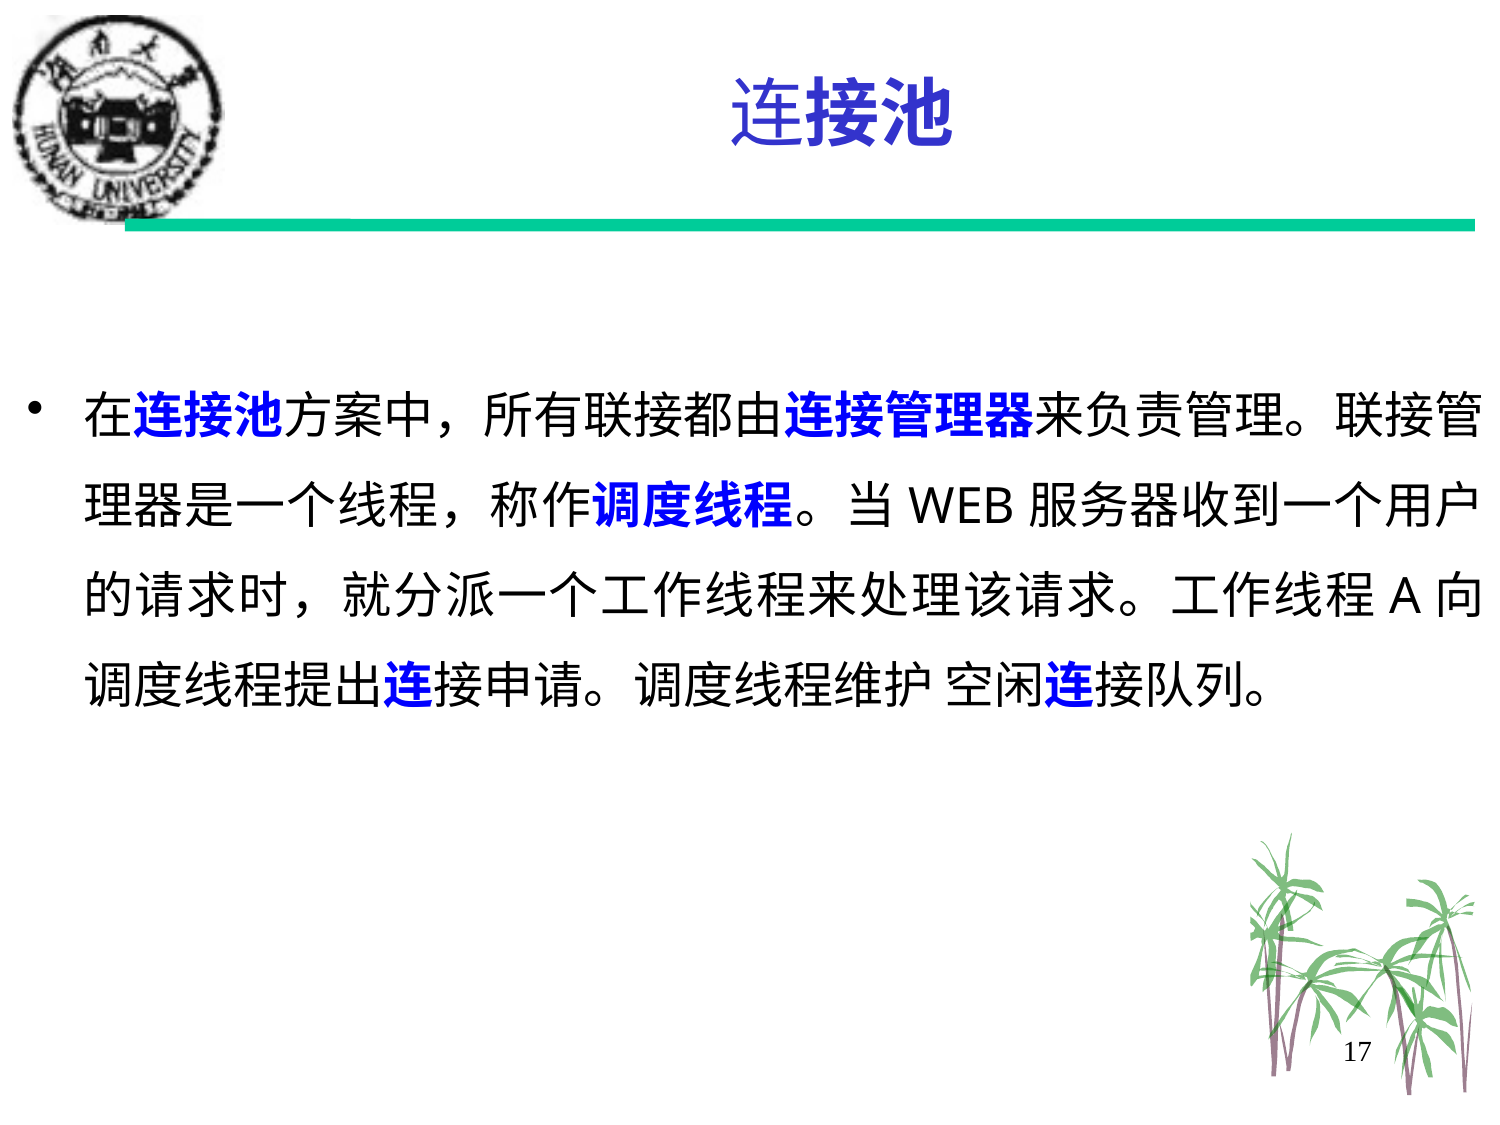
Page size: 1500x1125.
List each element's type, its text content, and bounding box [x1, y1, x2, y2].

title 连接池 [208, 25, 1475, 195]
list 在连接池方案中，所有联接都由连接管理器来负责管理。联接管理器是一个线程，称作调度线程。当WEB服务器收到一个用户的请求时，就分派一个工作线程来处理该请求。工作线程A向调度线程提出连接申请。调度线程维护 空闲连接队列。 [11, 345, 1500, 1125]
picture [12, 15, 225, 225]
